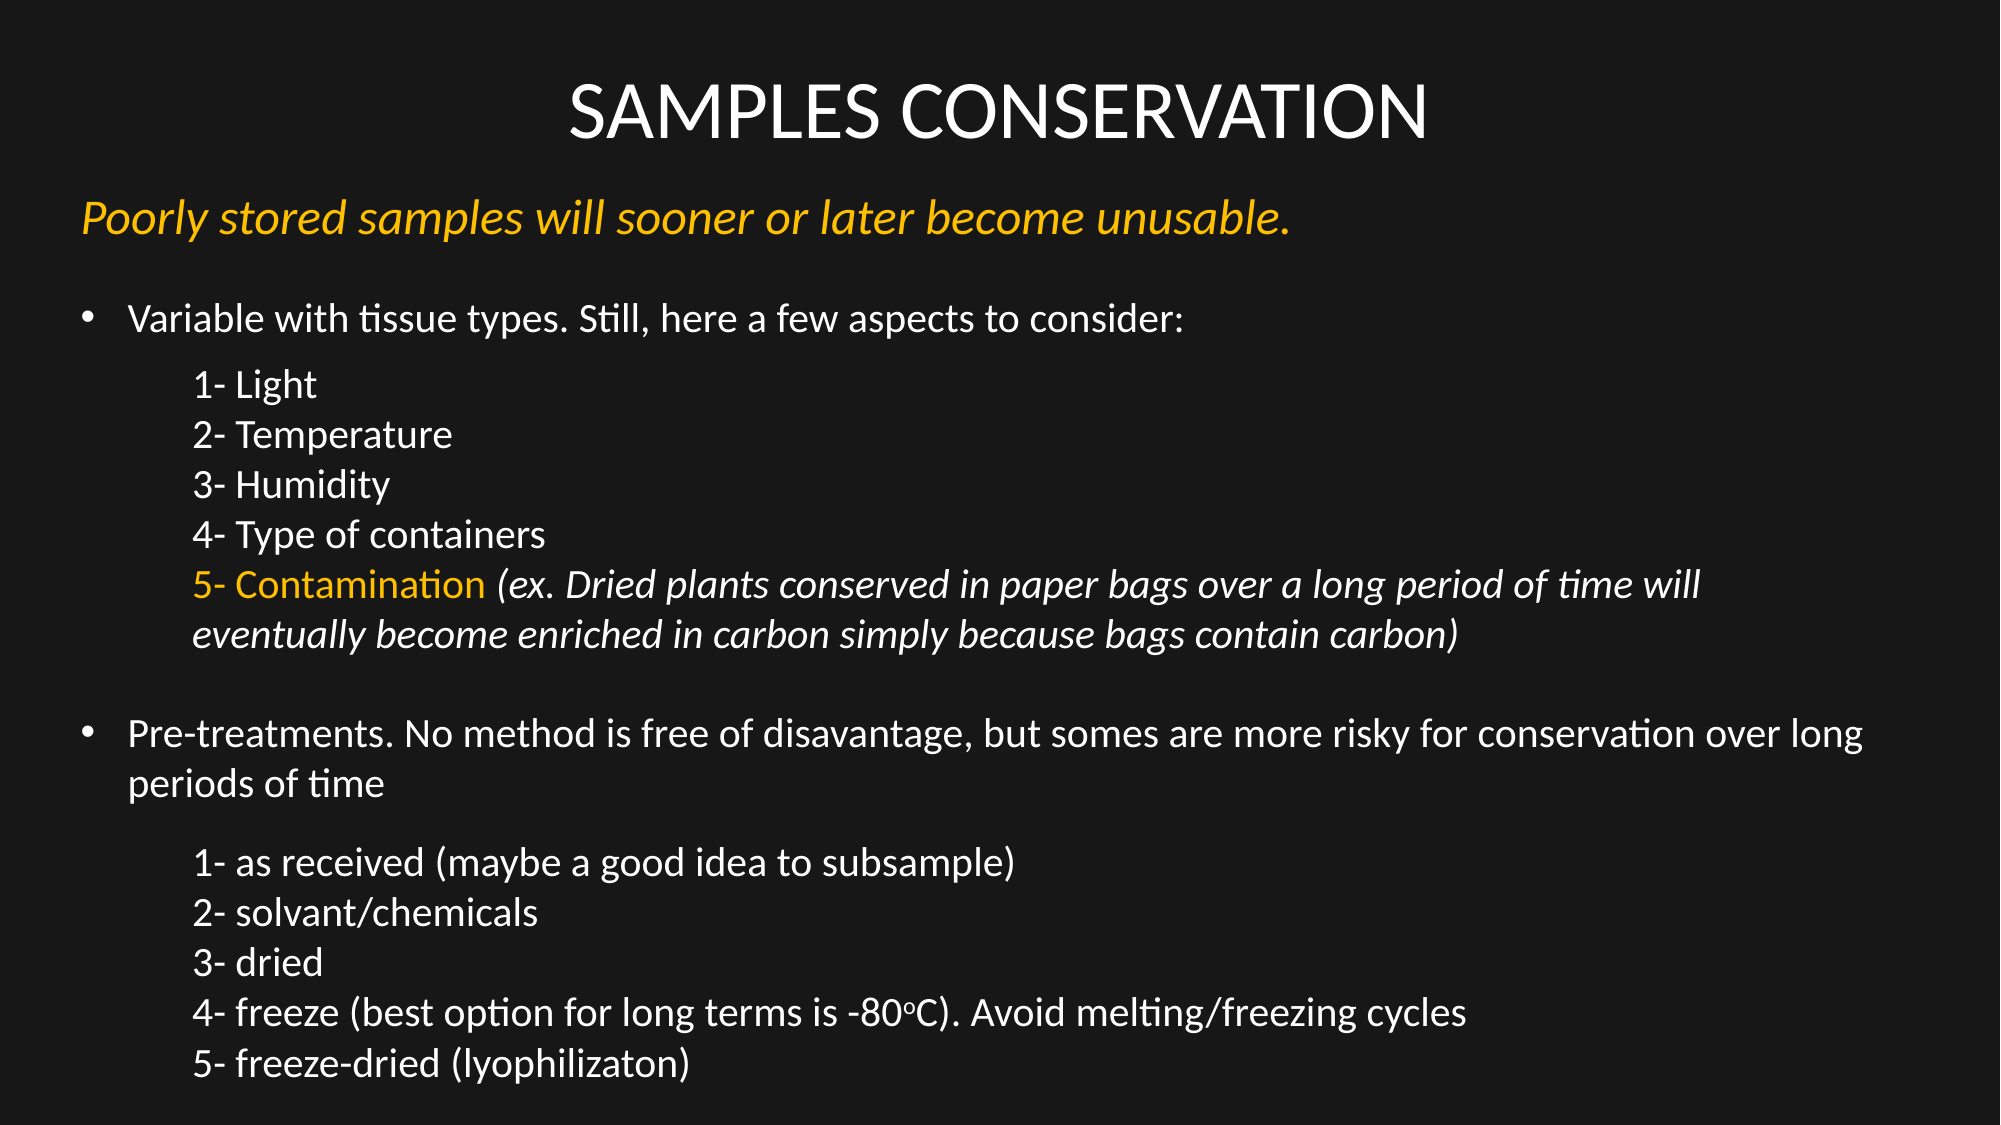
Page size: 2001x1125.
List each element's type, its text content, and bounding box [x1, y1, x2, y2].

text_box Poorly stored samples will sooner or later become unusable. [65, 177, 1553, 252]
text_box SAMPLES CONSERVATION [425, 47, 1575, 163]
text_box Pre-treatments. No method is free of disavantage, but somes are more risky for conservation over long periods of time [65, 698, 1975, 814]
text_box 1- as received (maybe a good idea to subsample) 2- solvant/chemicals 3- dried 4- freeze (best option for long terms is -80oC). Avoid melting/freezing cycles 5- freeze-dried (lyophilizaton) [177, 827, 1823, 1093]
text_box 1- Light 2- Temperature 3- Humidity 4- Type of containers 5- Contamination (ex. Dried plants conserved in paper bags over a long period of time will eventually become enriched in carbon simply because bags contain carbon) [177, 349, 1823, 698]
text_box Variable with tissue types. Still, here a few aspects to consider: [65, 283, 1712, 349]
